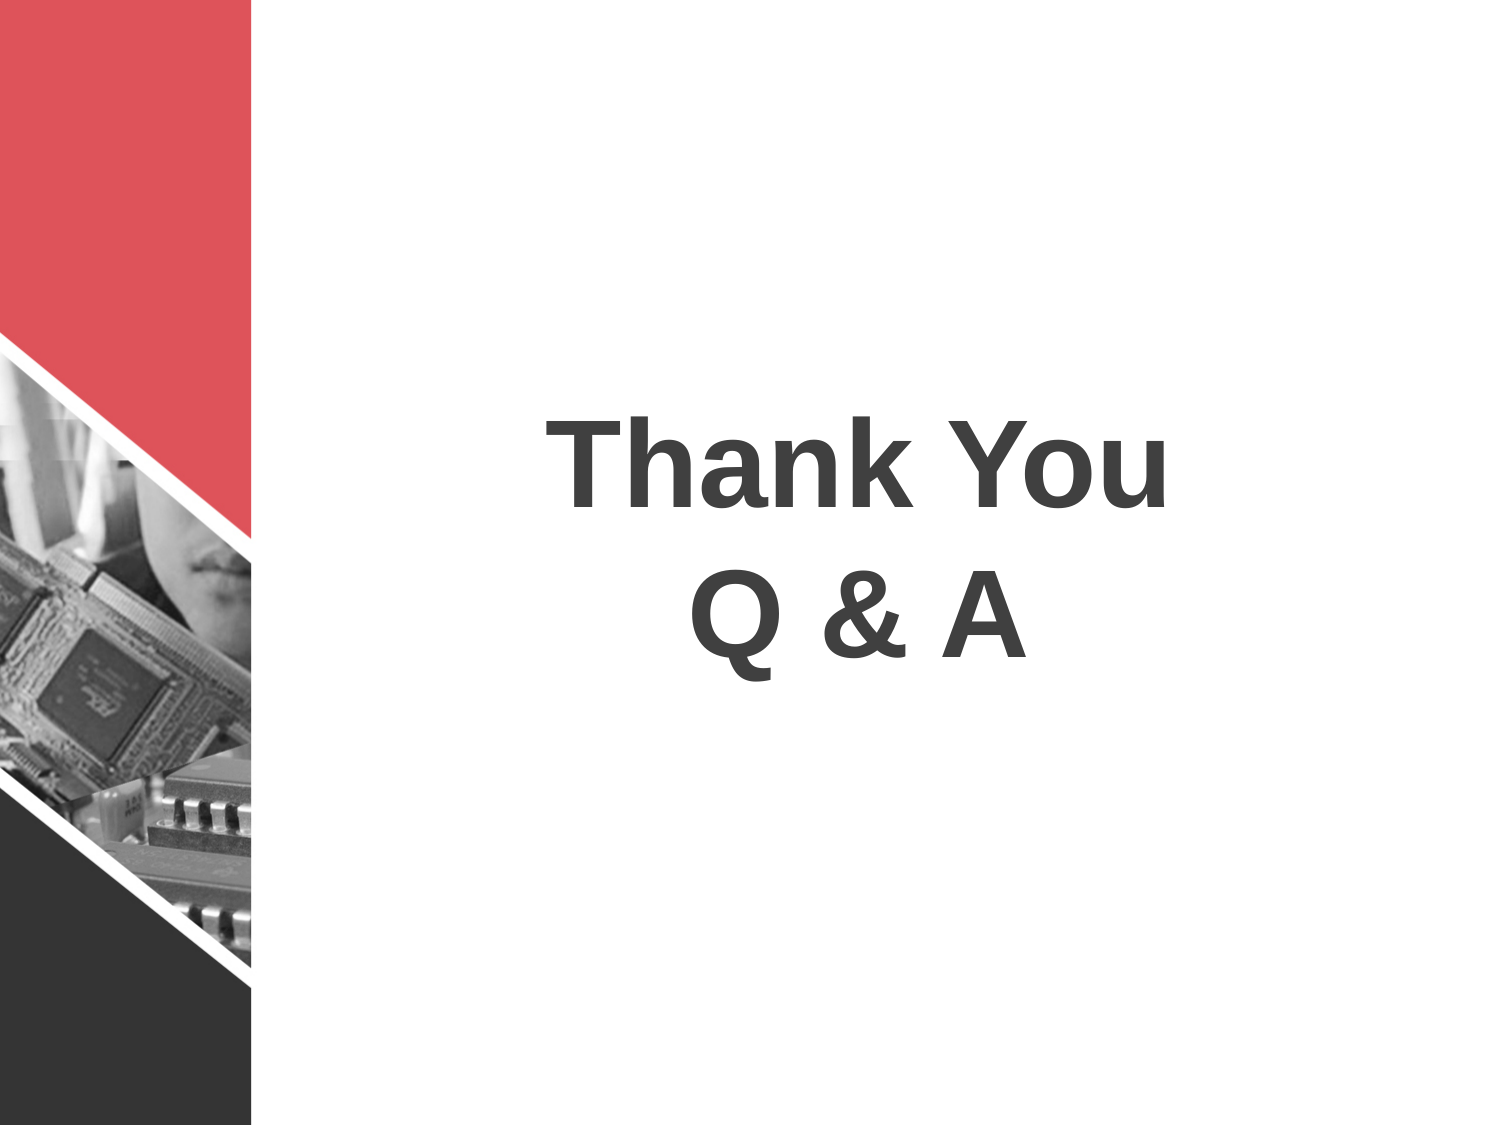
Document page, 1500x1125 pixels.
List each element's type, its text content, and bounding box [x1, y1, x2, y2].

title Thank You Q & A [242, 444, 1477, 620]
picture [0, 0, 1500, 1125]
